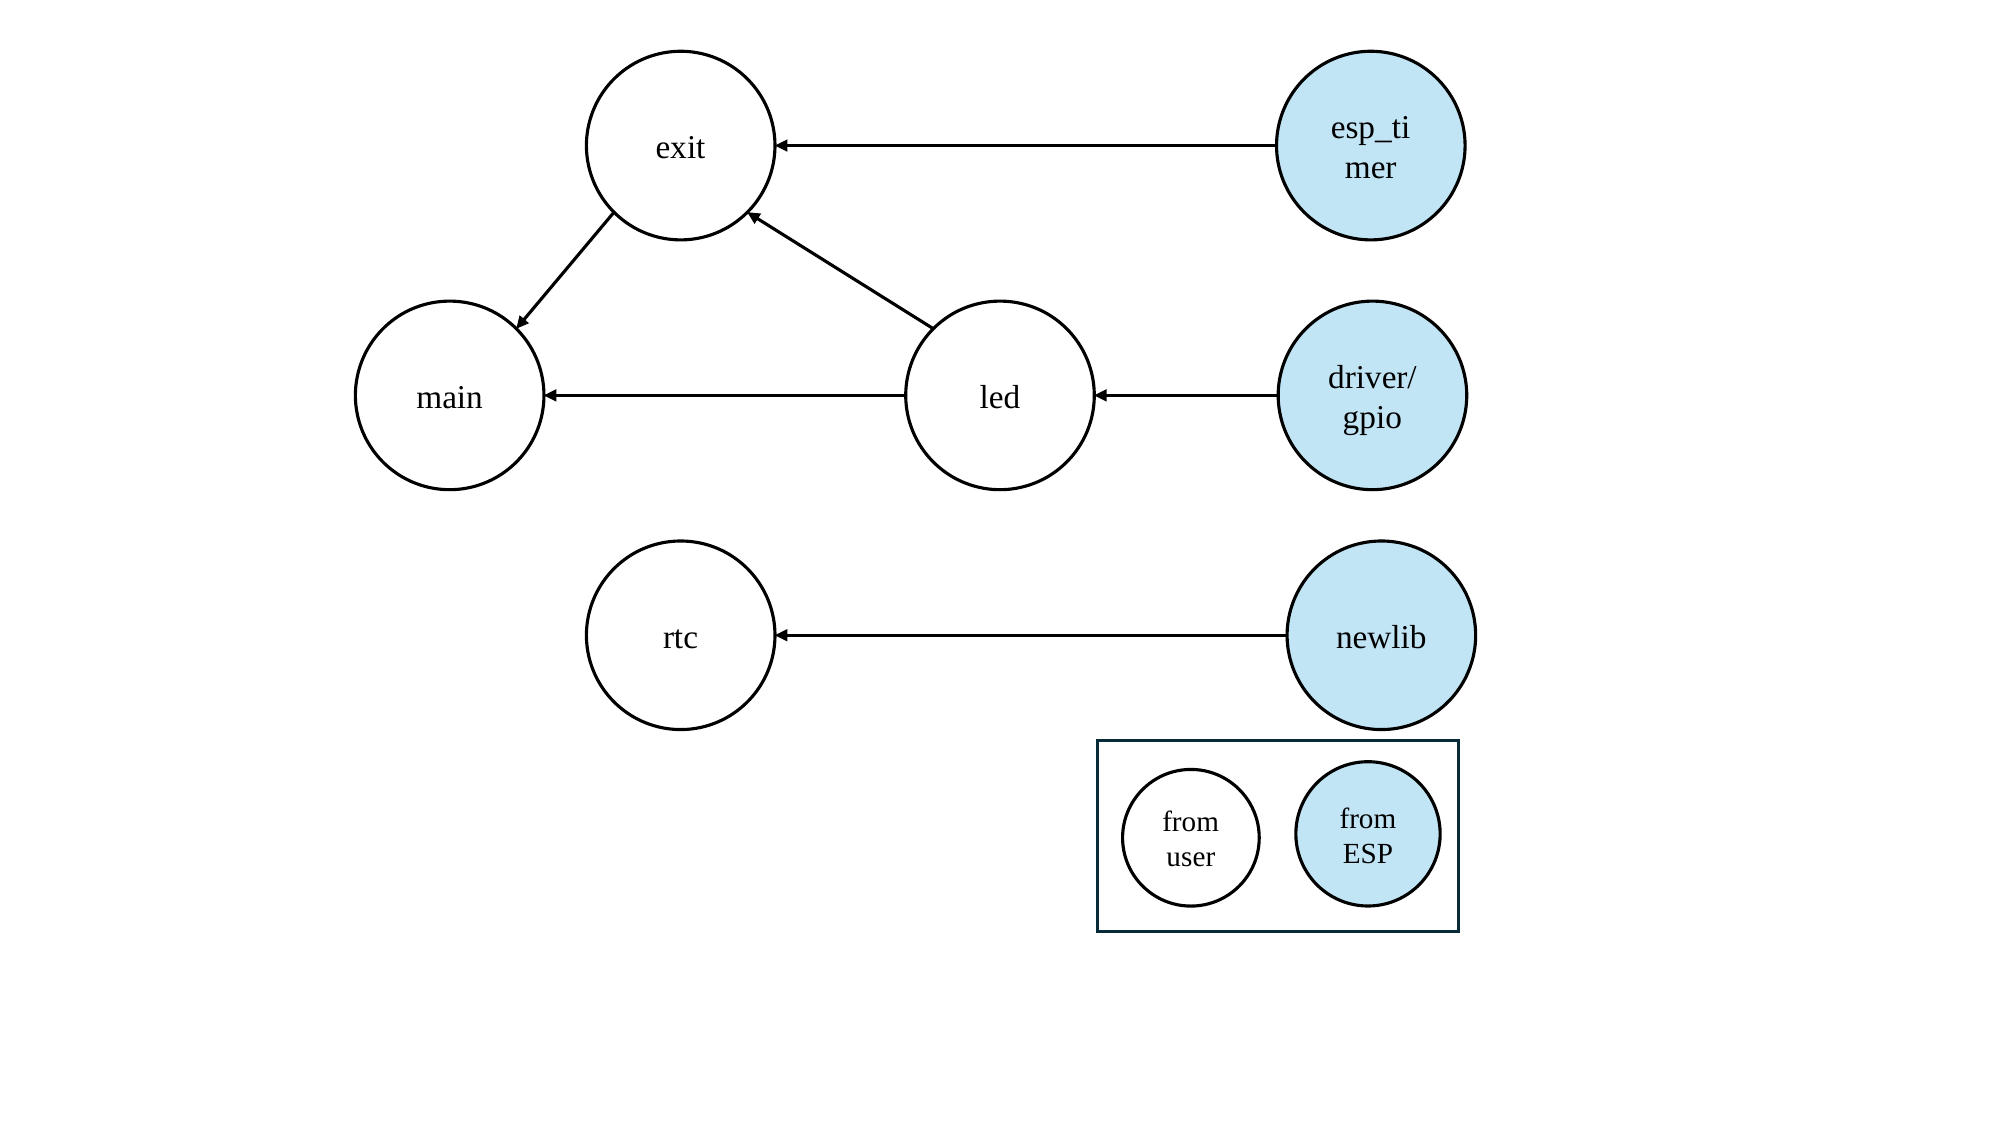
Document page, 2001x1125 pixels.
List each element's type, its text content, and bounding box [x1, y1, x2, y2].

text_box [746, 211, 934, 330]
text_box exit [584, 49, 777, 242]
text_box driver/gpio [1276, 299, 1469, 492]
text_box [1096, 739, 1460, 933]
text_box rtc [584, 539, 777, 732]
text_box main [353, 299, 546, 492]
text_box newlib [1285, 539, 1478, 732]
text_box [515, 211, 615, 330]
text_box led [904, 299, 1096, 492]
text_box esp_timer [1274, 49, 1467, 242]
